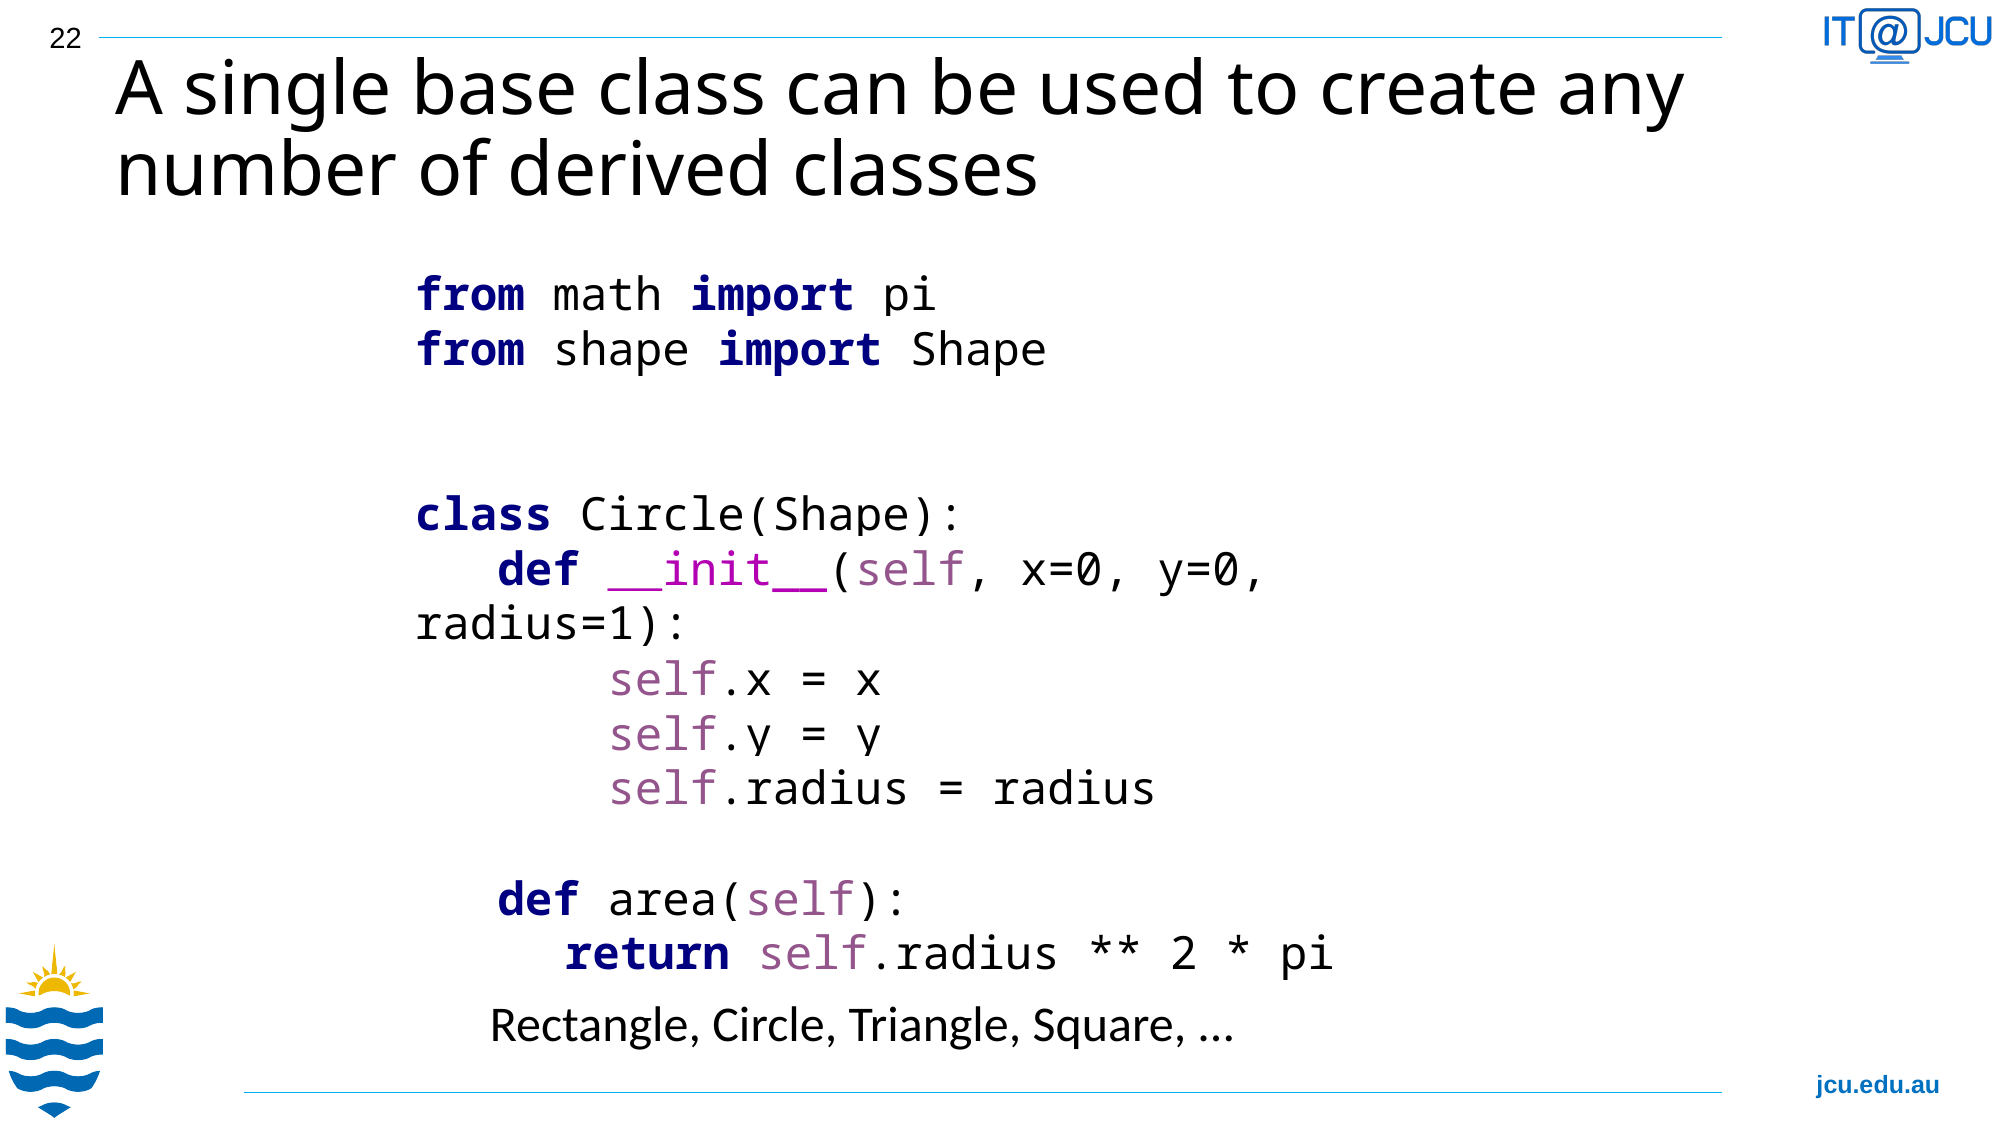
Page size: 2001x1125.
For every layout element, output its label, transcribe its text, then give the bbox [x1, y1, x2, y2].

title A single base class can be used to create any number of derived classes [100, 42, 1895, 224]
slide_number 22 [34, 12, 111, 69]
text_box Rectangle, Circle, Triangle, Square, ... [474, 952, 1526, 1090]
picture [0, 942, 110, 1125]
text_box from math import pi from shape import Shape class Circle(Shape): def __init__(self, x=0, y=0, radius=1): self.x = x self.y = y self.radius = radius def area(self): return self.radius ** 2 * pi [399, 249, 1526, 940]
picture [1822, 6, 1995, 67]
